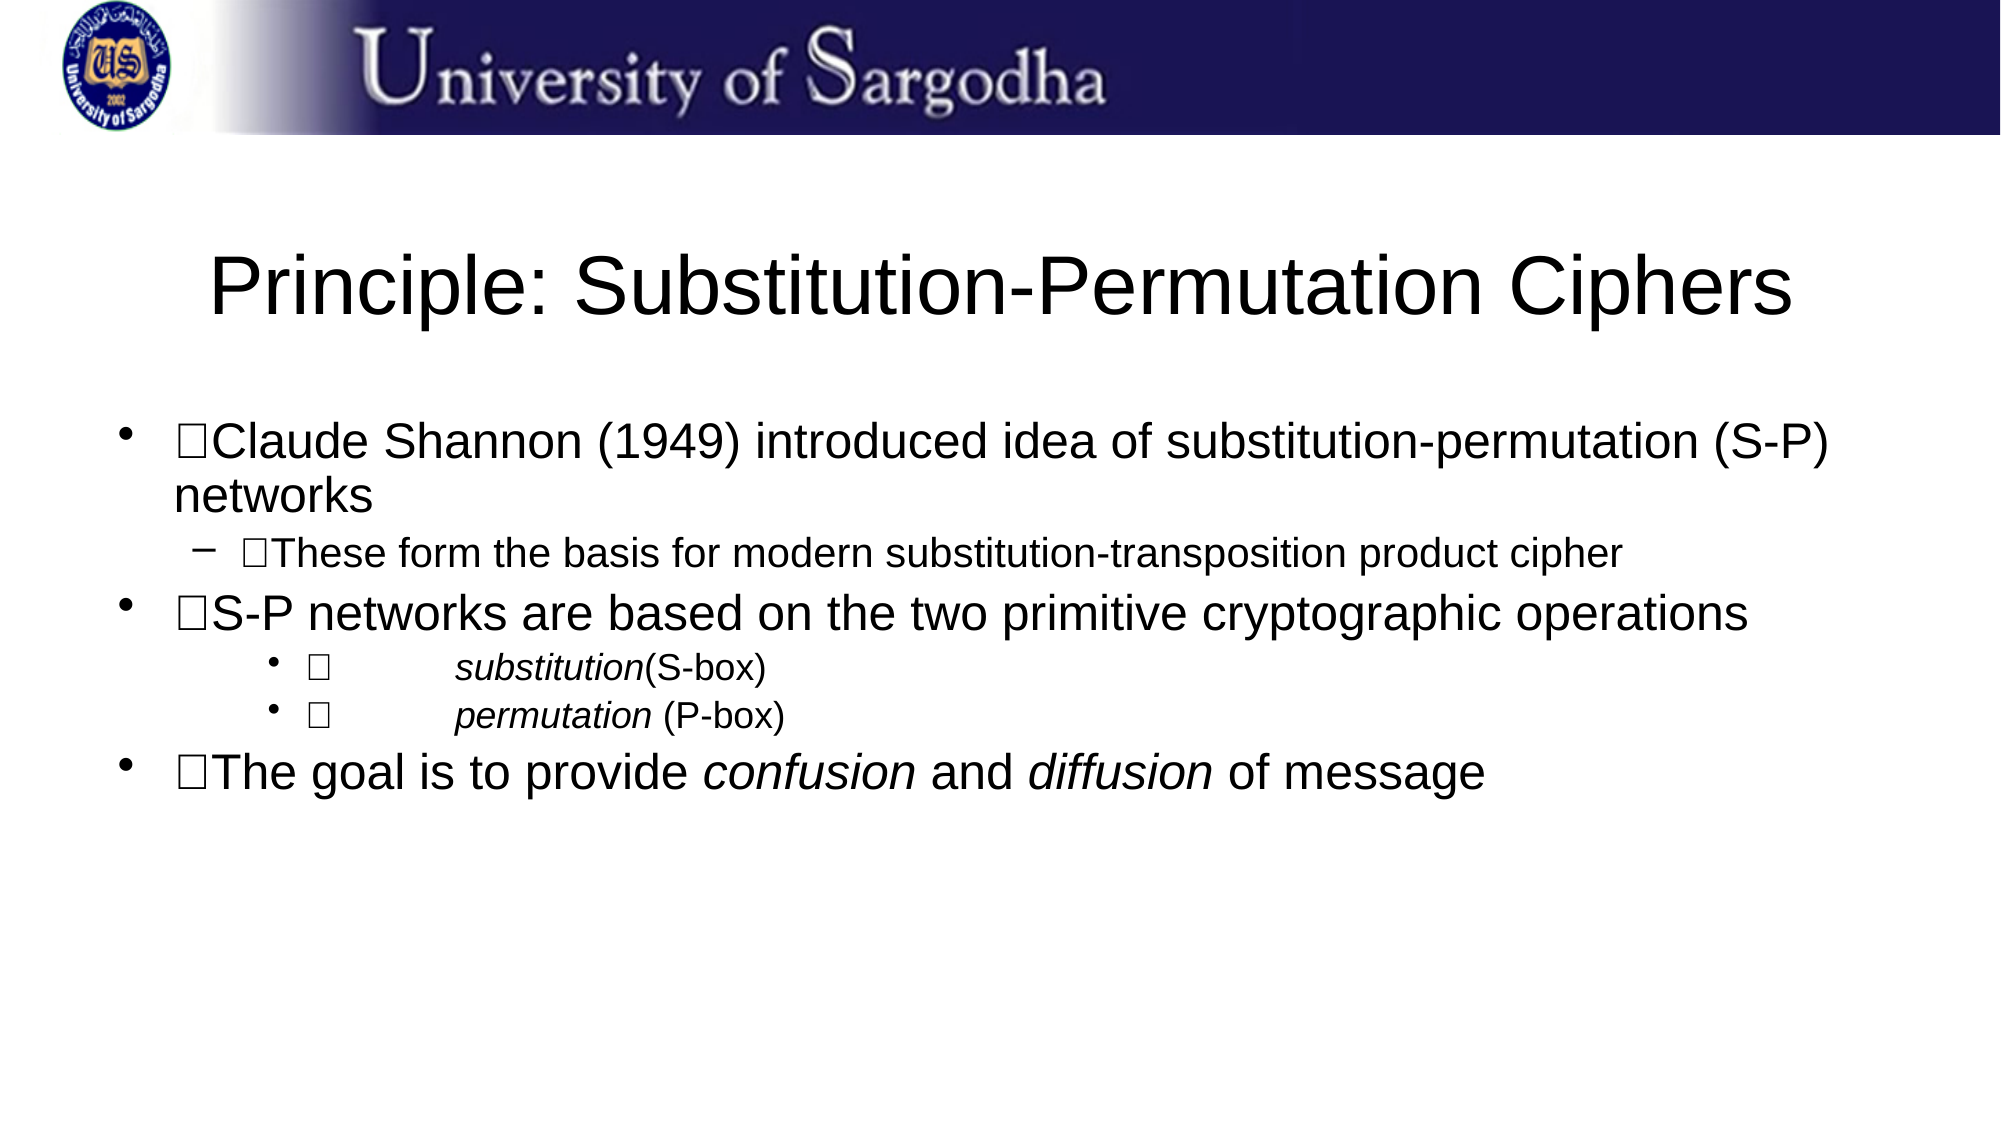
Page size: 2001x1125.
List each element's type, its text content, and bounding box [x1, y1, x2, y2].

list 􀂄Claude Shannon (1949) introduced idea of substitution-permutation (S-P) networks 􀂉These form the basis for modern substitution-transposition product cipher 􀂄S-P networks are based on the two primitive cryptographic operations 􀂉 substitution(S-box) 􀂉 permutation (P-box) 􀂄The goal is to provide confusion and diffusion of message [102, 338, 1903, 1093]
text_box [975, 537, 1025, 588]
title Principle: Substitution-Permutation Ciphers [102, 137, 1903, 325]
picture [39, 0, 2001, 135]
